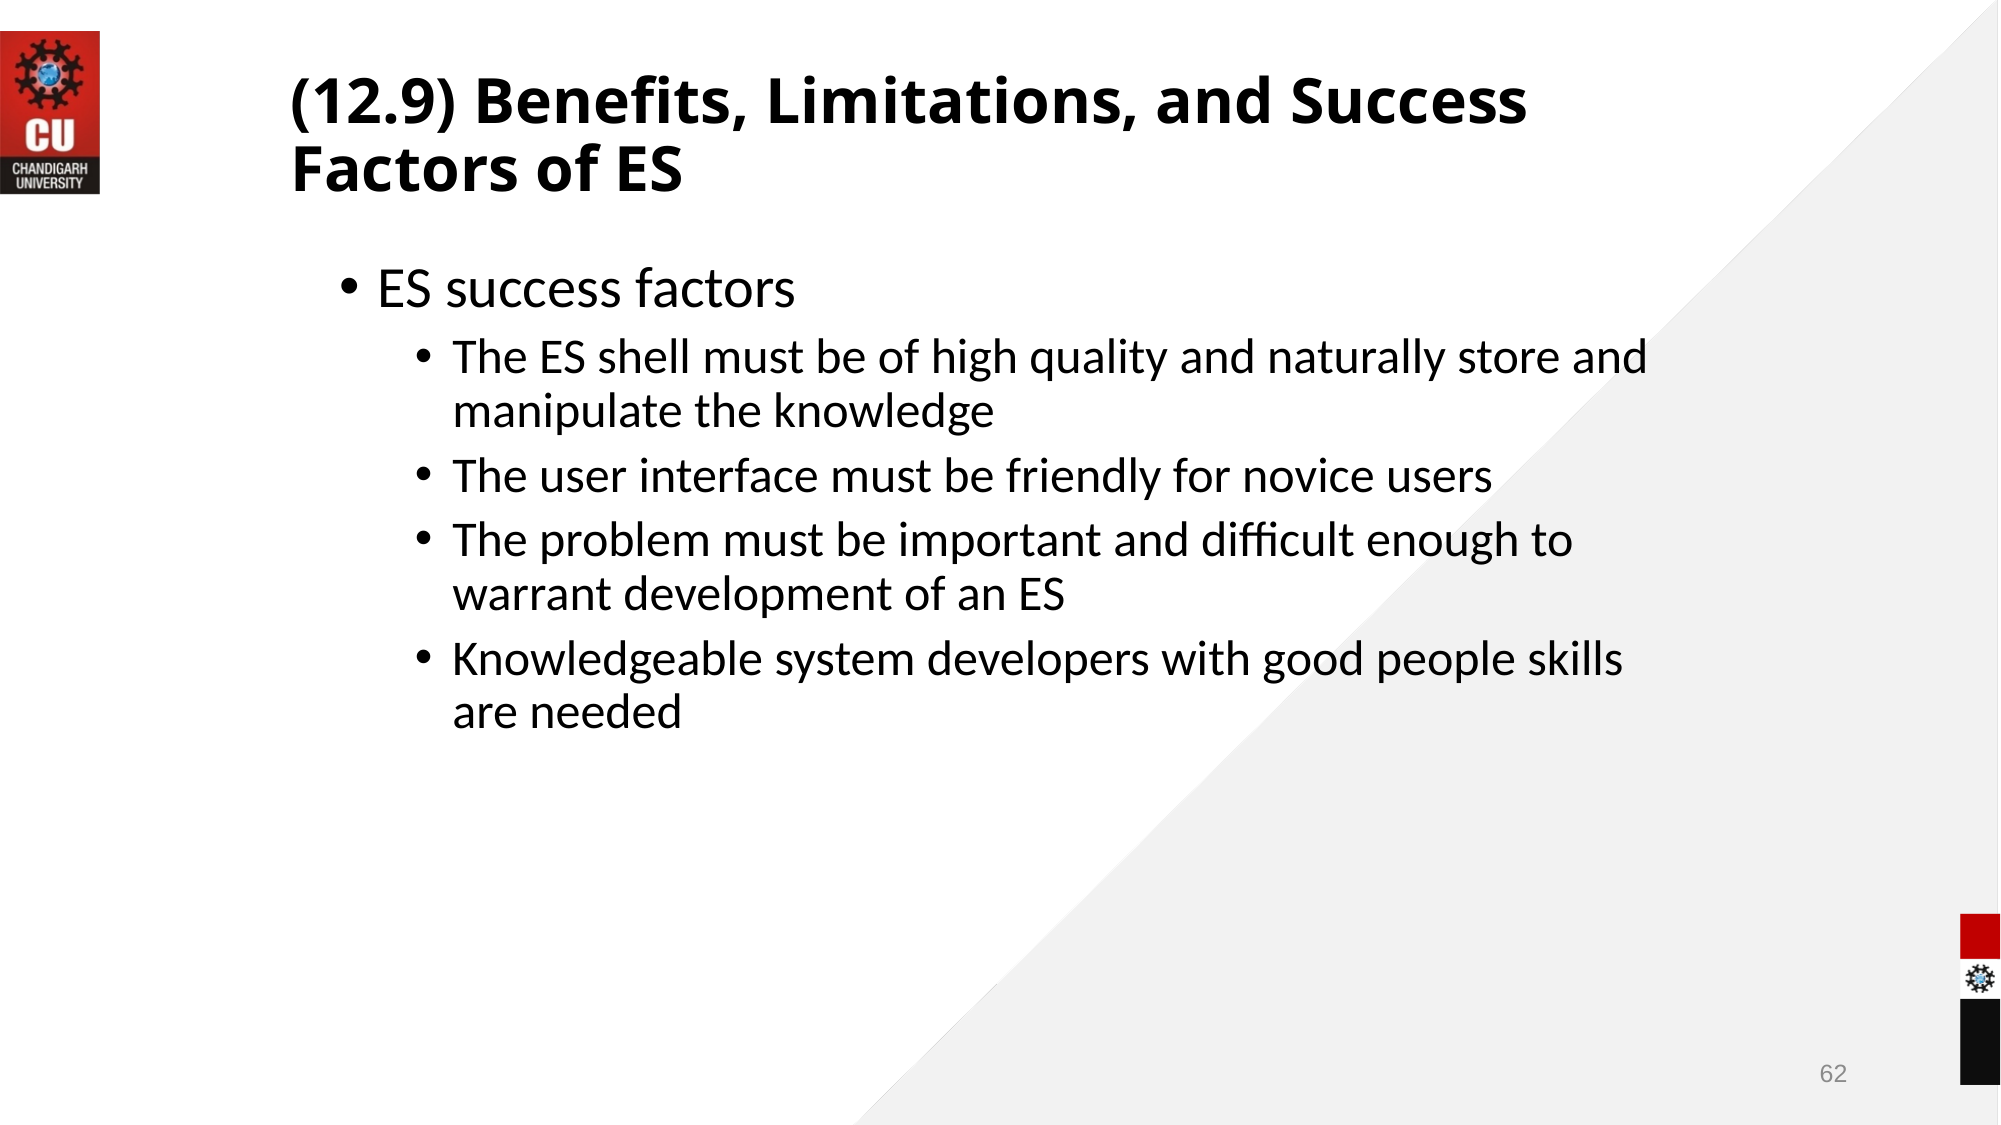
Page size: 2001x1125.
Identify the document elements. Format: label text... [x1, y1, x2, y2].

slide_number 62 [1412, 1042, 1863, 1103]
title (12.9) Benefits, Limitations, and Success Factors of ES [275, 29, 1713, 245]
list ES success factors The ES shell must be of high quality and naturally store and manipulate the knowledge The user interface must be friendly for novice users The problem must be important and difficult enough to warrant development of an ES Knowledgeable system developers with good people skills are needed [324, 249, 1700, 1038]
picture [0, 0, 2001, 1125]
